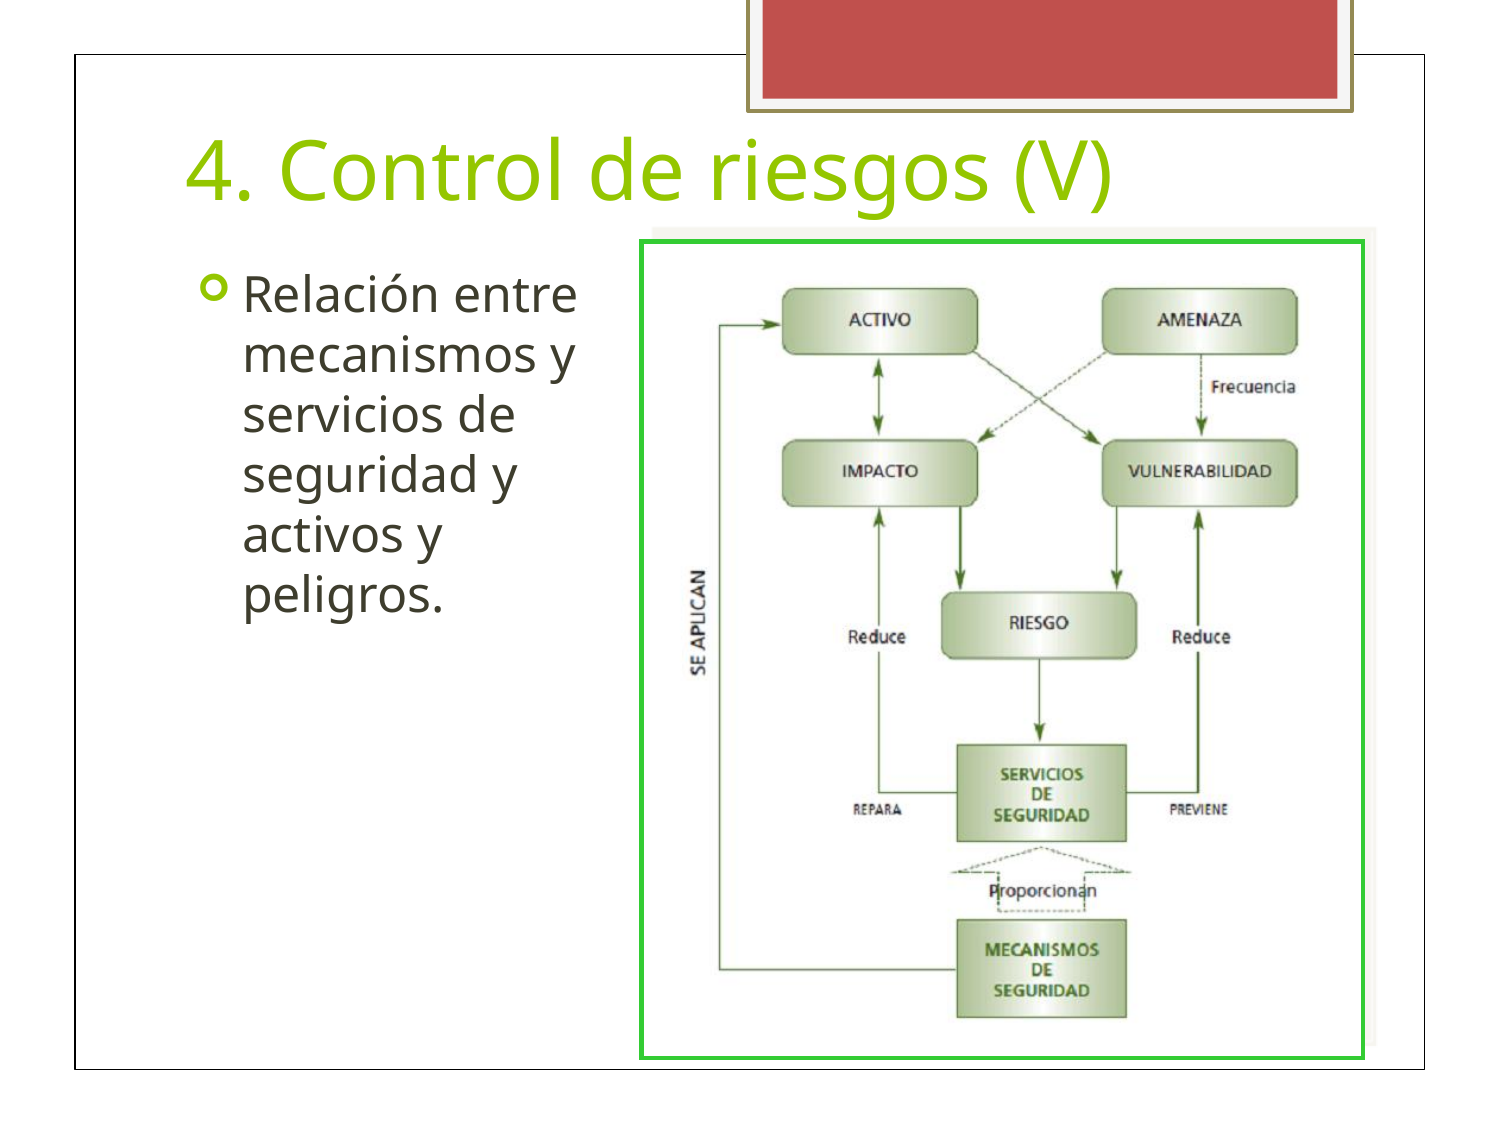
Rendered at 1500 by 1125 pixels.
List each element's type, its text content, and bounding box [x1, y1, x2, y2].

text_box 4. Control de riesgos (V) [171, 113, 1324, 224]
text_box Relación entre mecanismos y servicios de seguridad y activos y peligros. [171, 255, 597, 953]
picture [643, 243, 1362, 1056]
